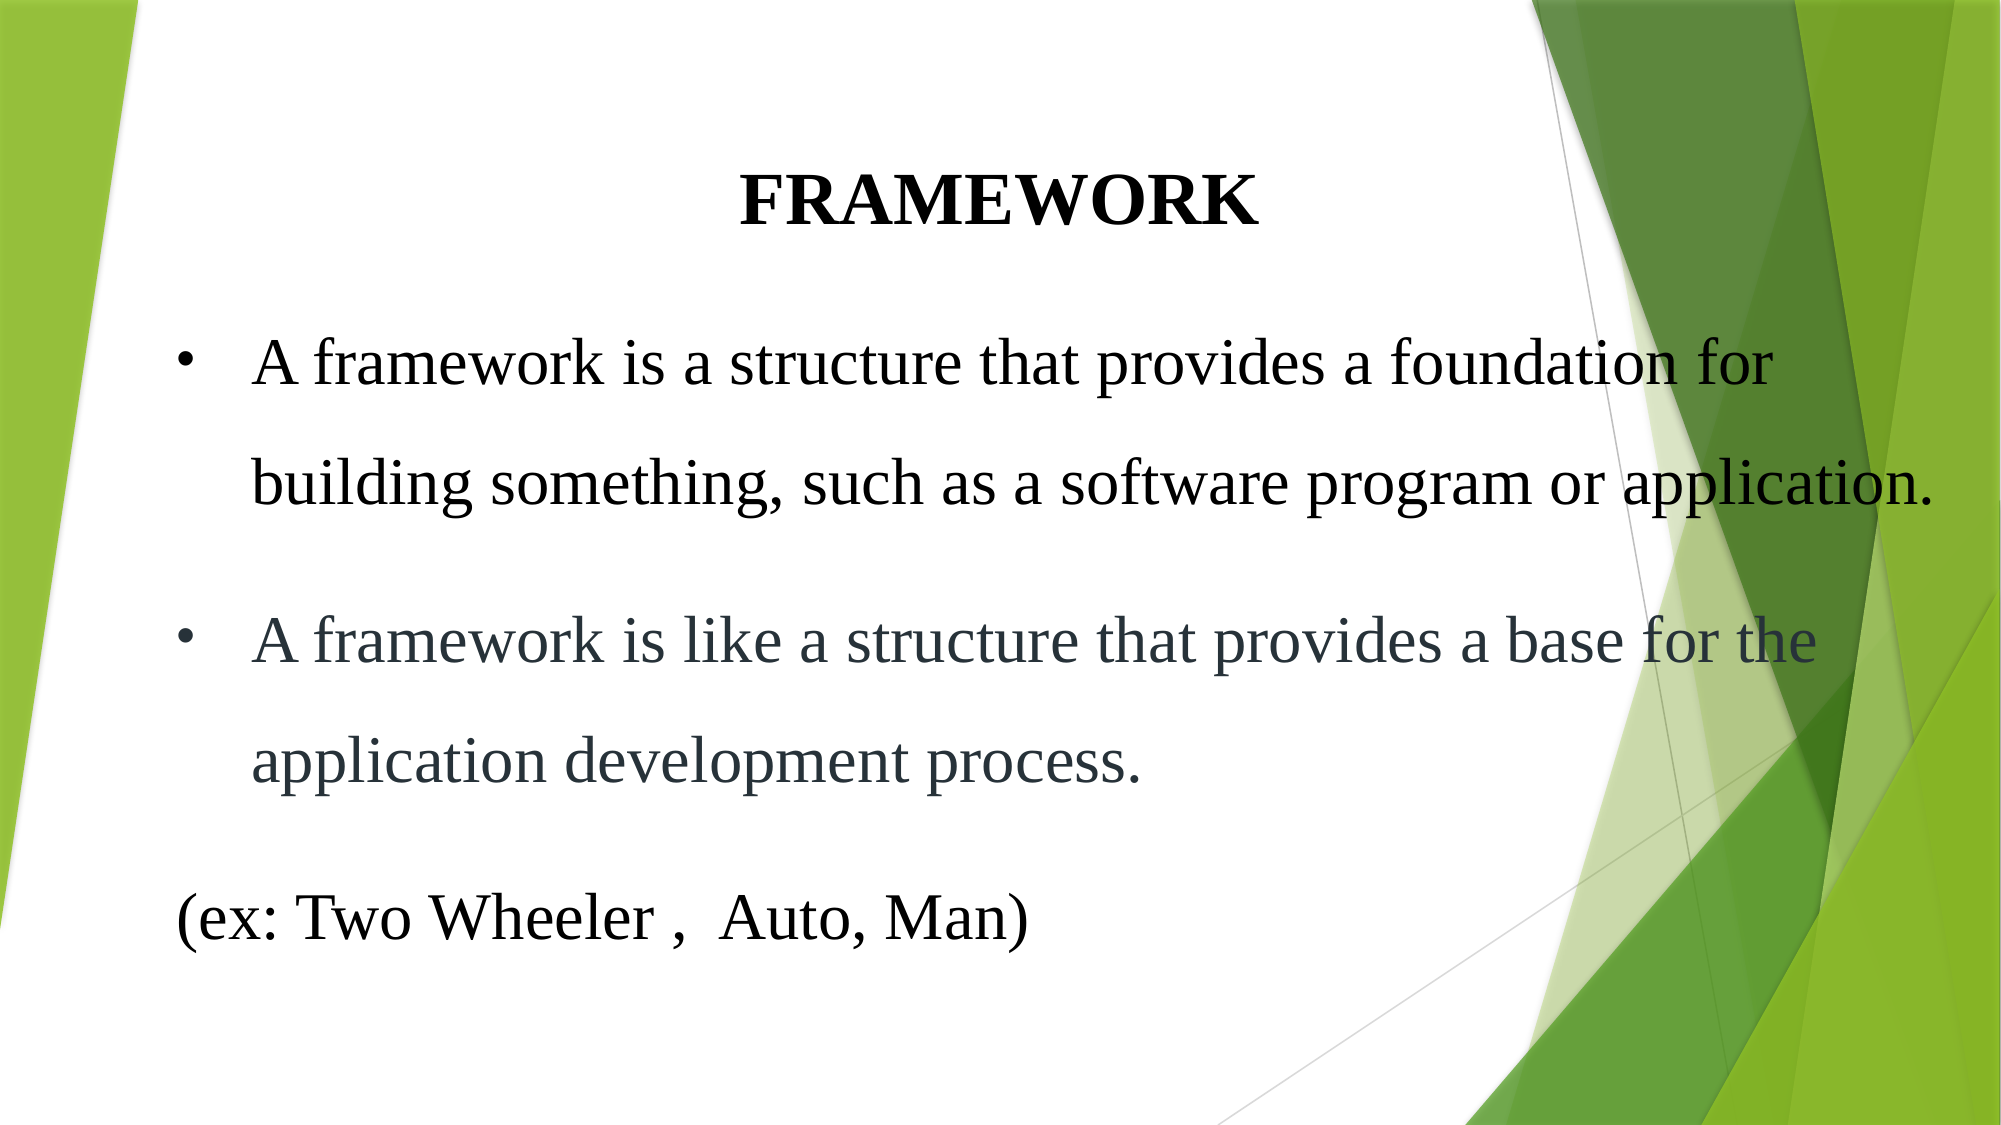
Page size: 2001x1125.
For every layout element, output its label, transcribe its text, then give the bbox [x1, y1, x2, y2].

subtitle FRAMEWORK A framework is a structure that provides a foundation for building something, such as a software program or application. A framework is like a structure that provides a base for the application development process. (ex: Two Wheeler , Auto, Man) [0, 0, 2000, 1125]
